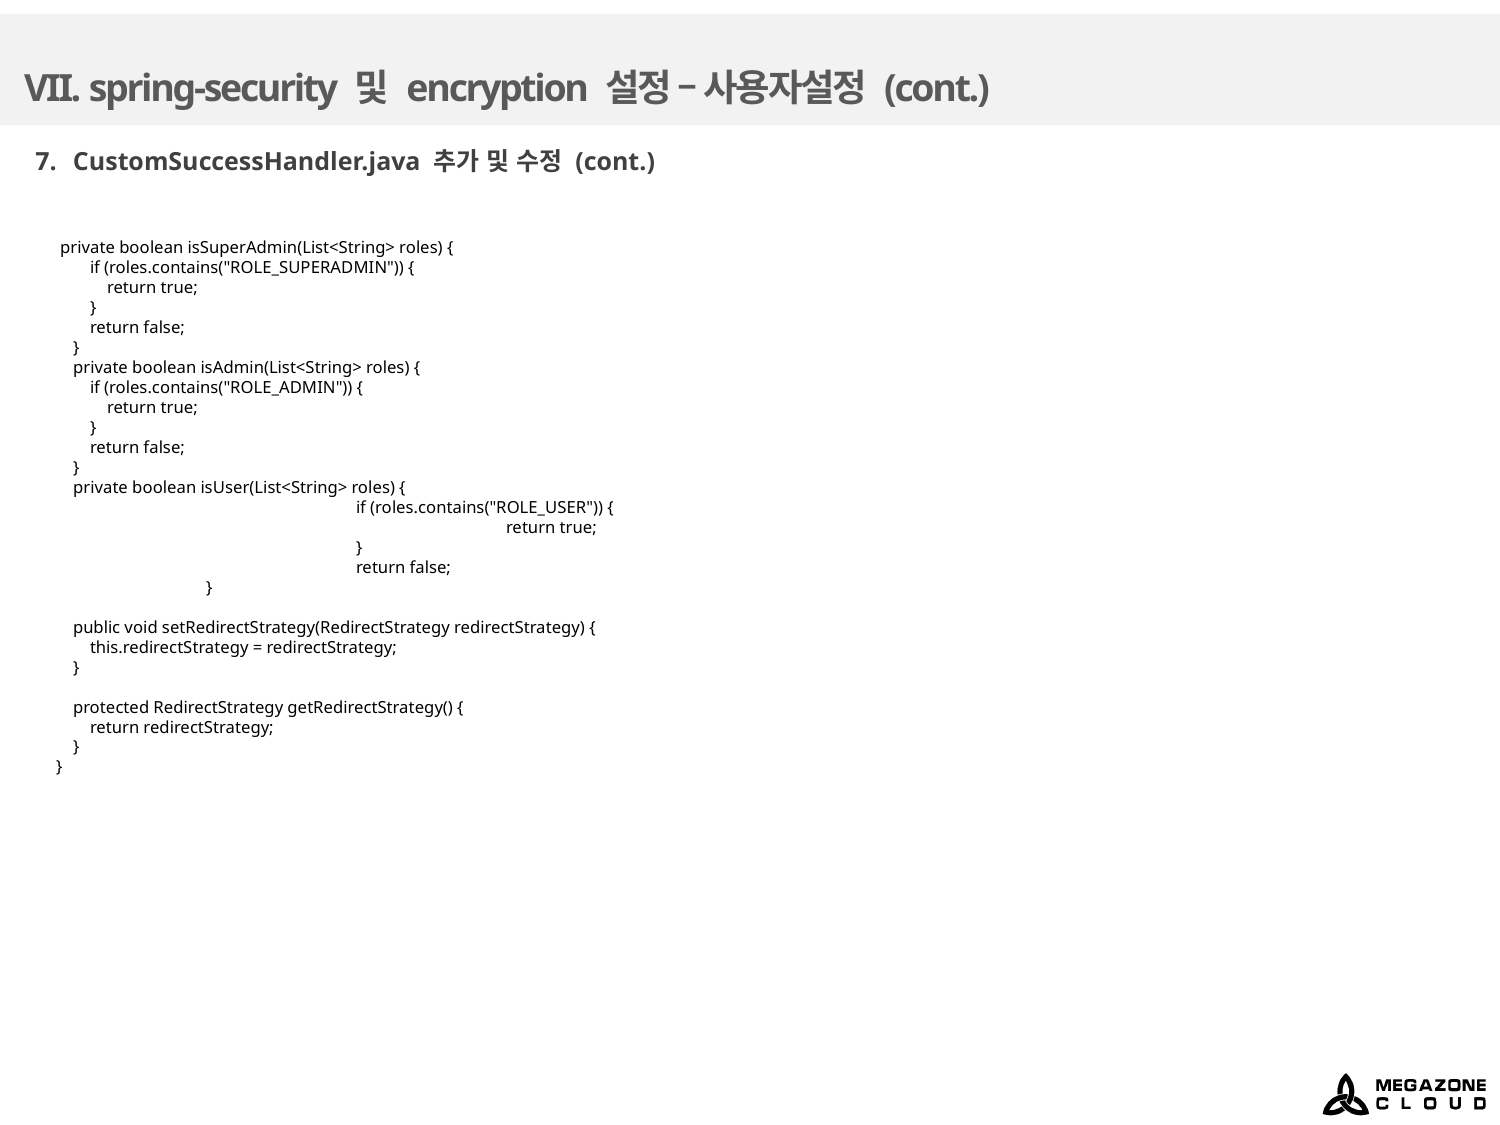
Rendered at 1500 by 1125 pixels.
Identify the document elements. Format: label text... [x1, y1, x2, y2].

picture [1322, 1072, 1486, 1116]
list CustomSuccessHandler.java 추가 및 수정 (cont.) [20, 132, 1474, 220]
text_box private boolean isSuperAdmin(List<String> roles) { if (roles.contains("ROLE_SUPERADMIN")) { return true; } return false; } private boolean isAdmin(List<String> roles) { if (roles.contains("ROLE_ADMIN")) { return true; } return false; } private boolean isUser(List<String> roles) { if (roles.contains("ROLE_USER")) { return true; } return false; } public void setRedirectStrategy(RedirectStrategy redirectStrategy) { this.redirectStrategy = redirectStrategy; } protected RedirectStrategy getRedirectStrategy() { return redirectStrategy; } } [41, 229, 1459, 784]
title VII. spring-security 및 encryption 설정 – 사용자설정 (cont.) [9, 42, 1089, 104]
